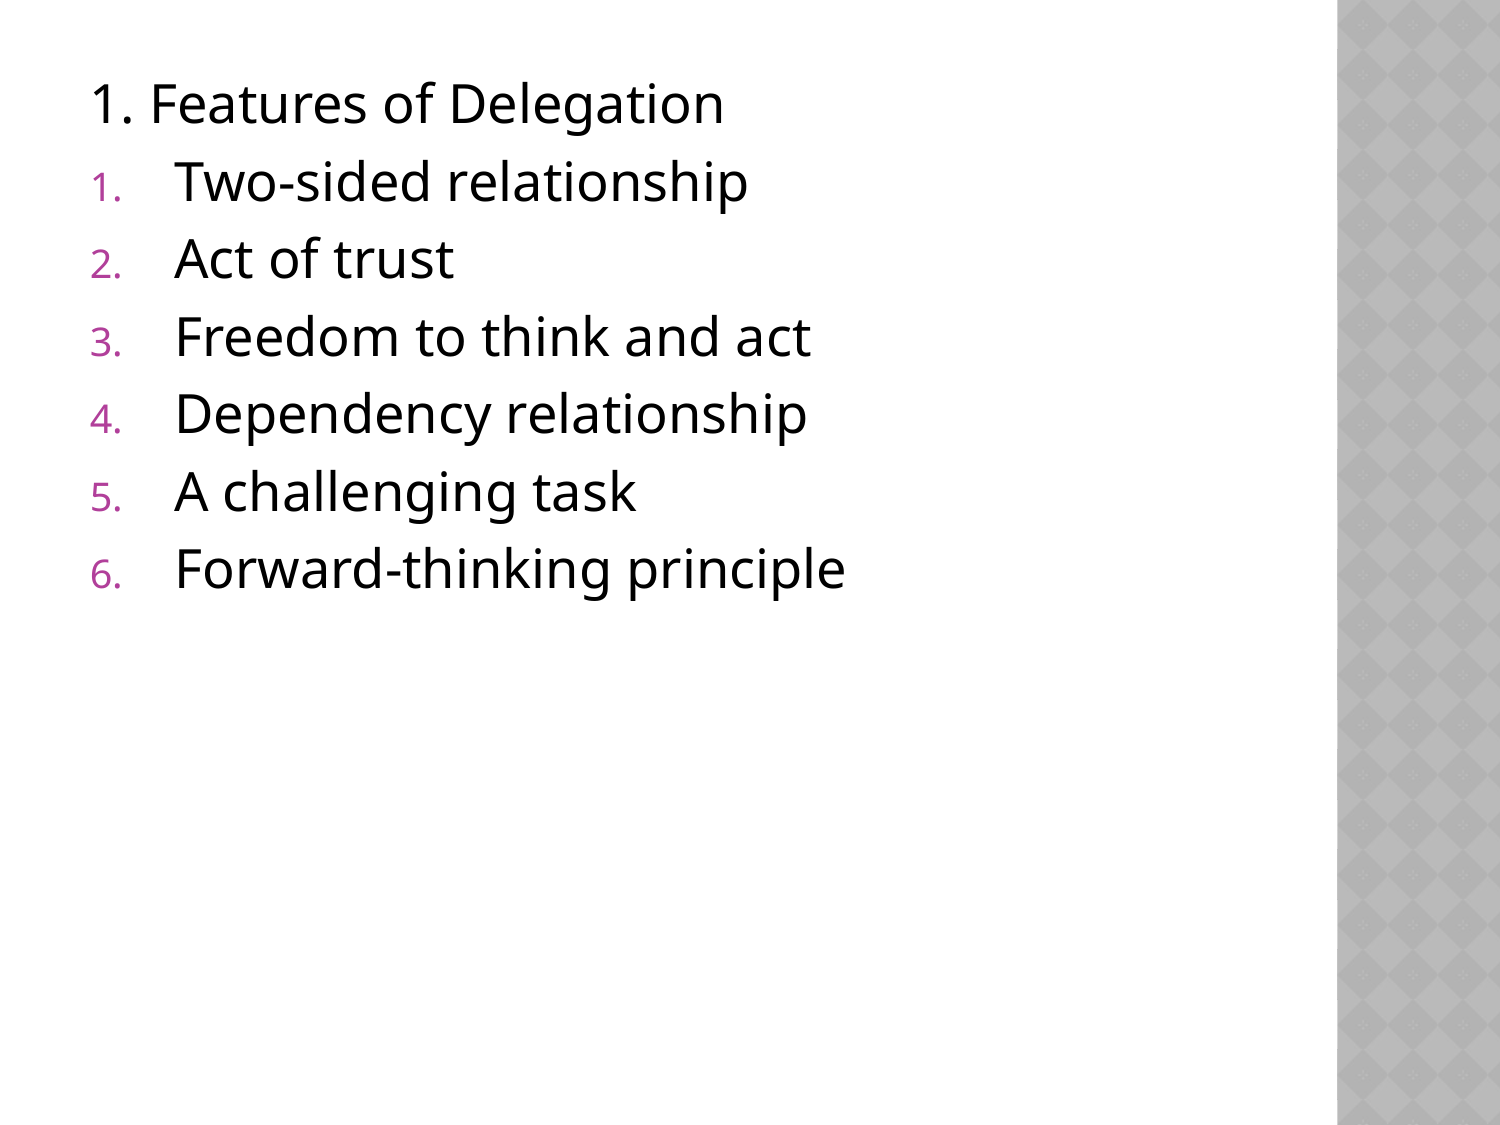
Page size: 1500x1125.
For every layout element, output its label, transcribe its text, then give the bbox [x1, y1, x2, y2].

list 1. Features of Delegation Two-sided relationship Act of trust Freedom to think and act Dependency relationship A challenging task Forward-thinking principle [75, 62, 1263, 1059]
